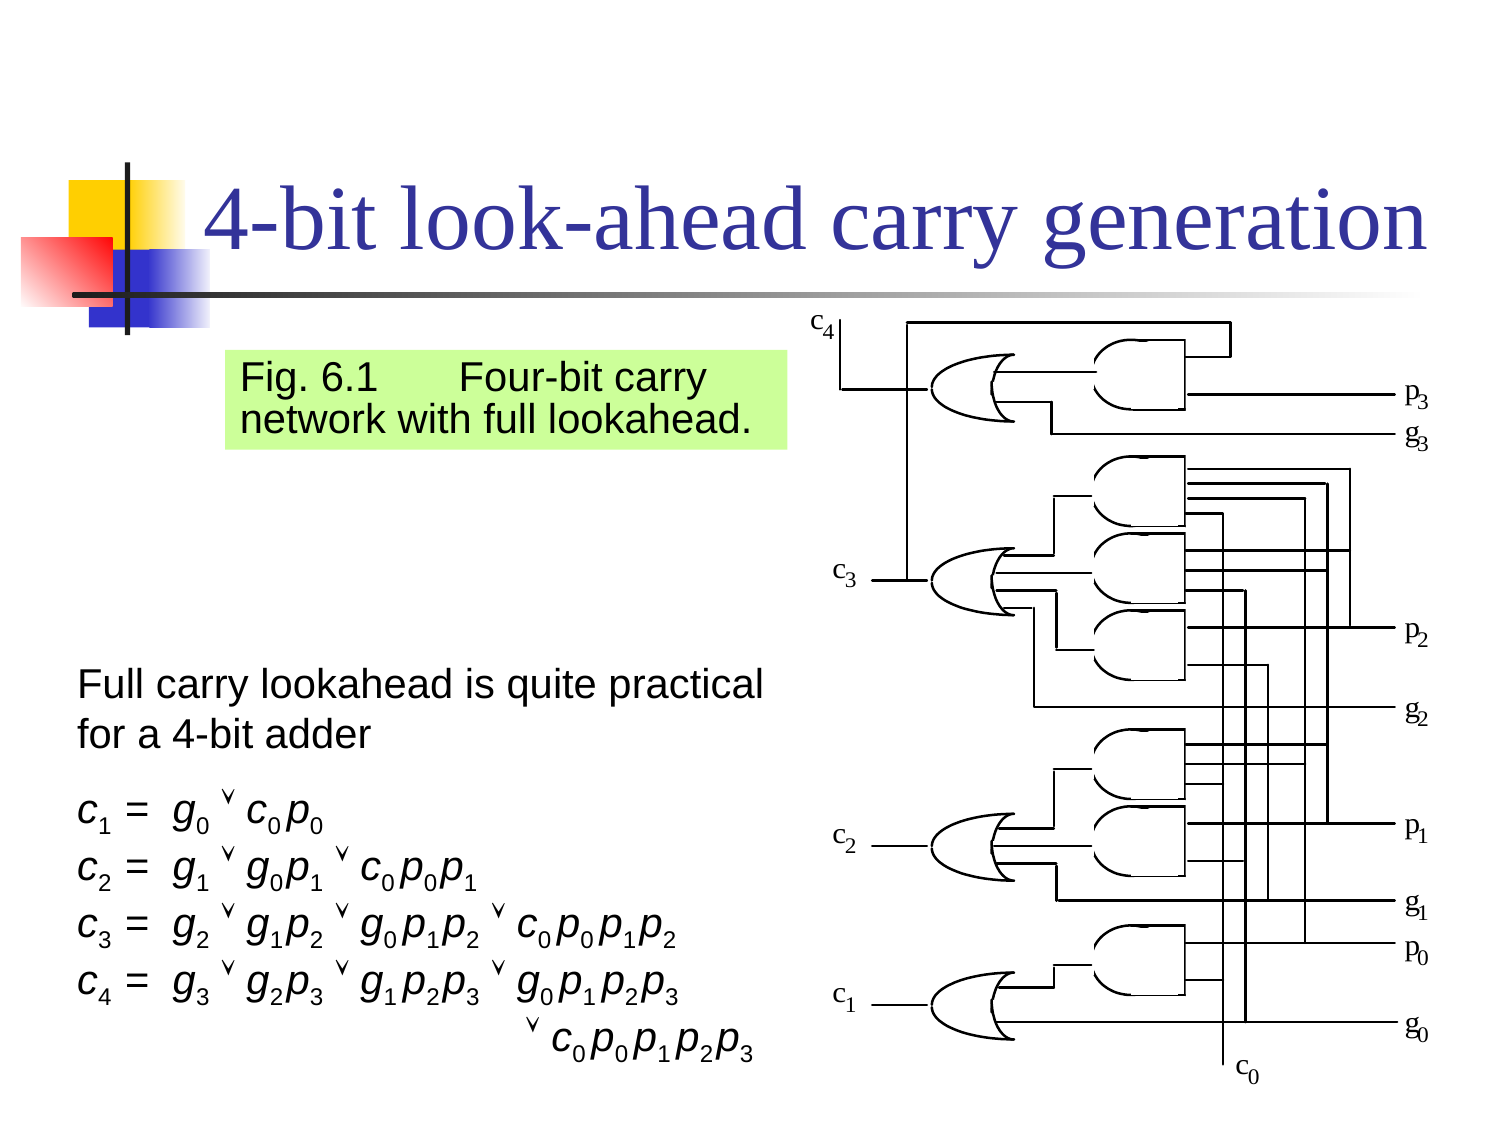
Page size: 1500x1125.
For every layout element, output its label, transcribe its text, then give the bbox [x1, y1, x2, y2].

picture [799, 312, 1455, 1088]
text_box Full carry lookahead is quite practical for a 4-bit adder c1 = g0  c0 p0 c2 = g1  g0 p1  c0 p0 p1 c3 = g2  g1 p2  g0 p1 p2  c0 p0 p1 p2 c4 = g3  g2 p3  g1 p2 p3  g0 p1 p2 p3  c0 p0 p1 p2 p3 [62, 649, 799, 1075]
text_box Fig. 6.1 Four-bit carry network with full lookahead. [225, 349, 788, 450]
title 4-bit look-ahead carry generation [188, 35, 1468, 275]
